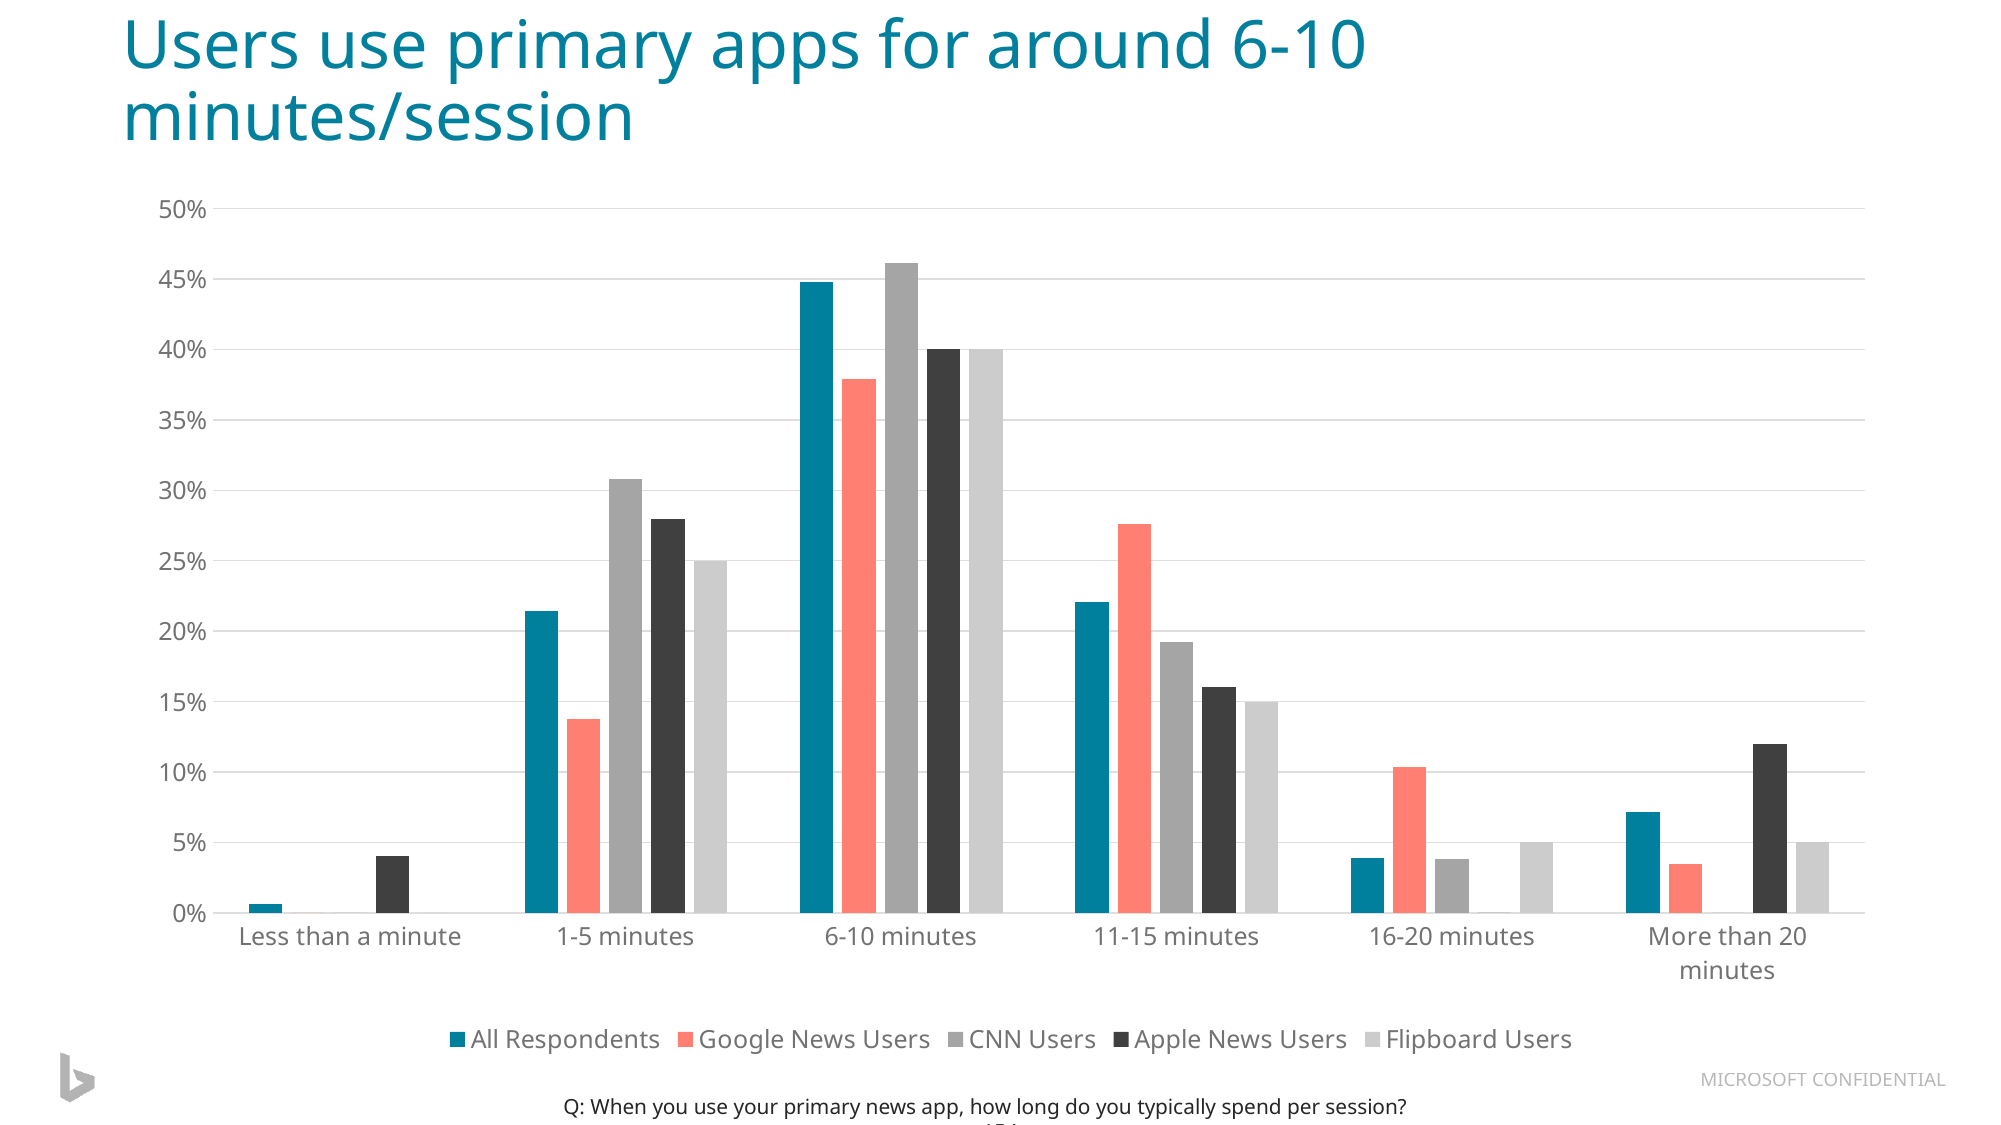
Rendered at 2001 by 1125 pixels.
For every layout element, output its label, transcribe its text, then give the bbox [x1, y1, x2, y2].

text_box Q: When you use your primary news app, how long do you typically spend per session? n= 154 [546, 1086, 1424, 1125]
chart [122, 173, 1901, 1068]
title Users use primary apps for around 6-10 minutes/session [122, 36, 1848, 130]
